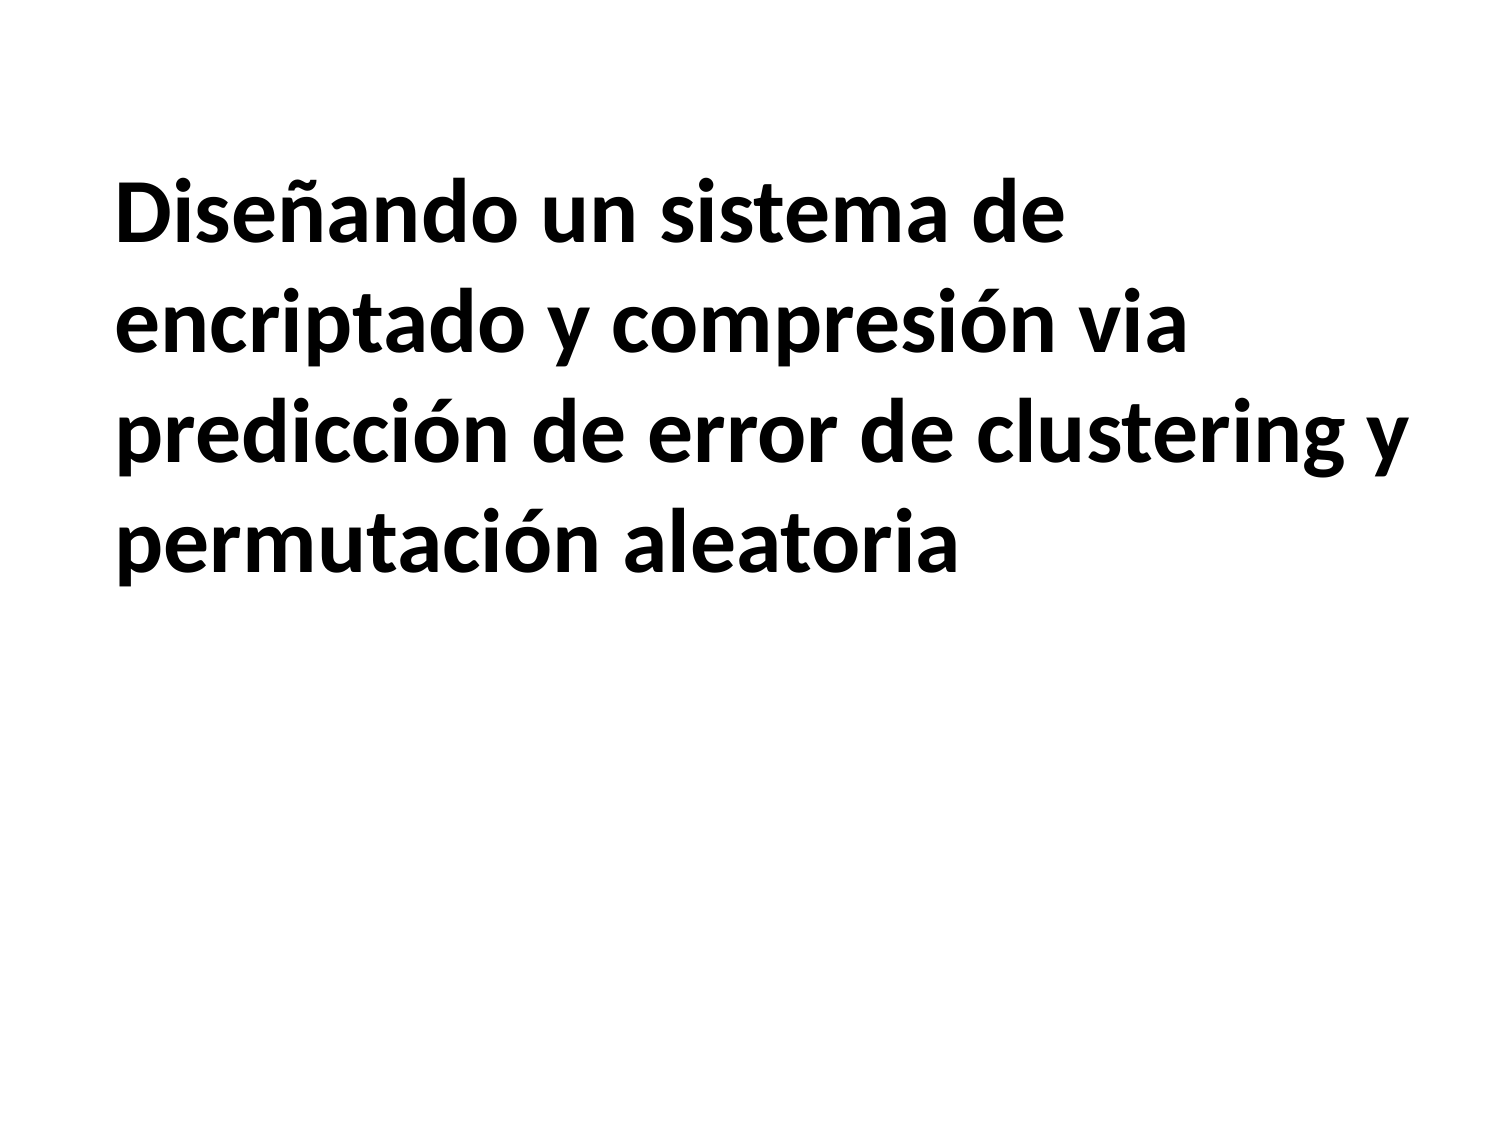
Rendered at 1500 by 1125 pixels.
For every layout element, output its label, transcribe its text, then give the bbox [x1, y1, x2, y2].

text_box Diseñando un sistema de encriptado y compresión via predicción de error de clustering y permutación aleatoria [114, 104, 1465, 747]
